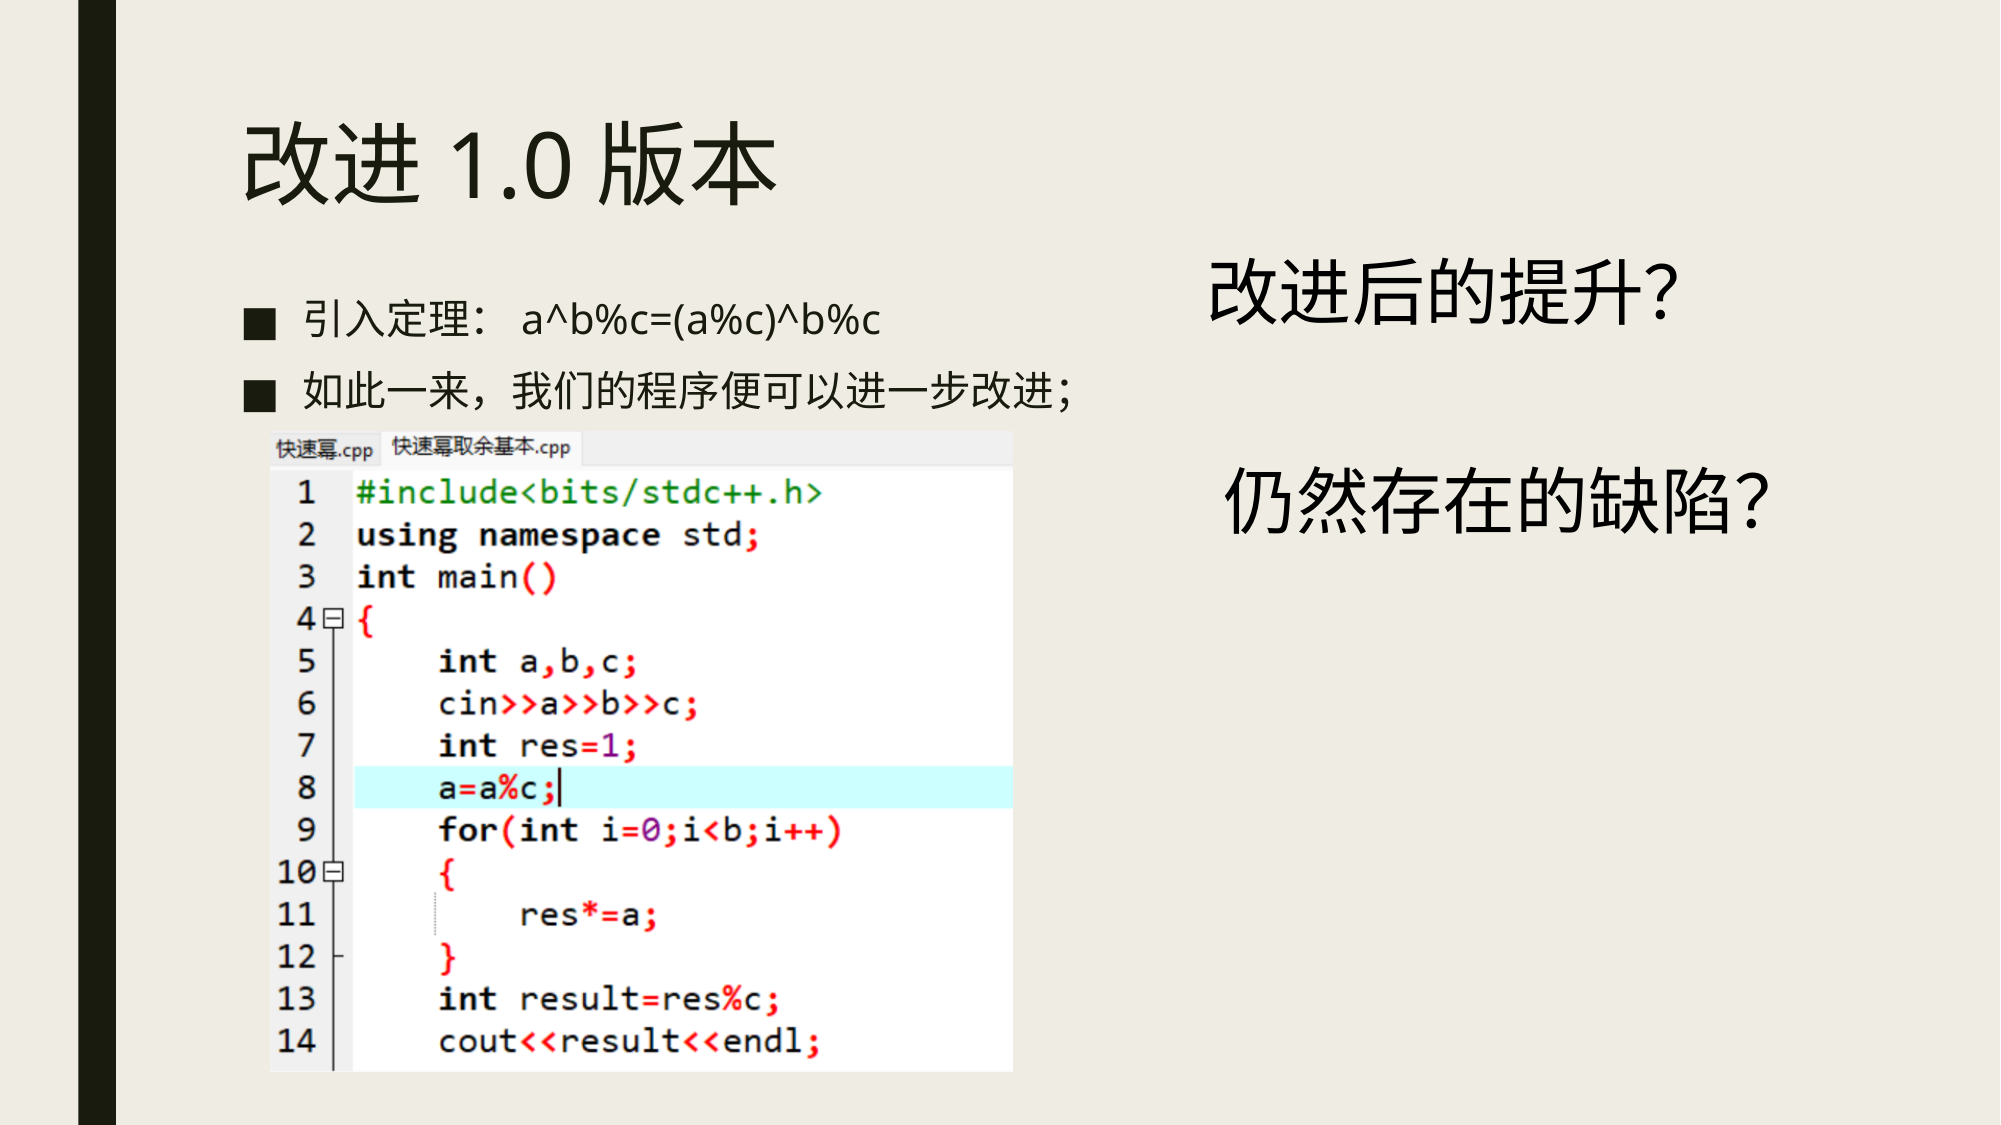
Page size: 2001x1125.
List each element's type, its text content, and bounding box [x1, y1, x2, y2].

list 引入定理：a^b%c=(a%c)^b%c 如此一来，我们的程序便可以进一步改进； [225, 289, 1800, 448]
text_box 改进后的提升？ [1191, 239, 1678, 342]
picture [270, 431, 1013, 1072]
title 改进1.0版本 [225, 112, 1800, 254]
text_box 仍然存在的缺陷？ [1208, 447, 1760, 551]
